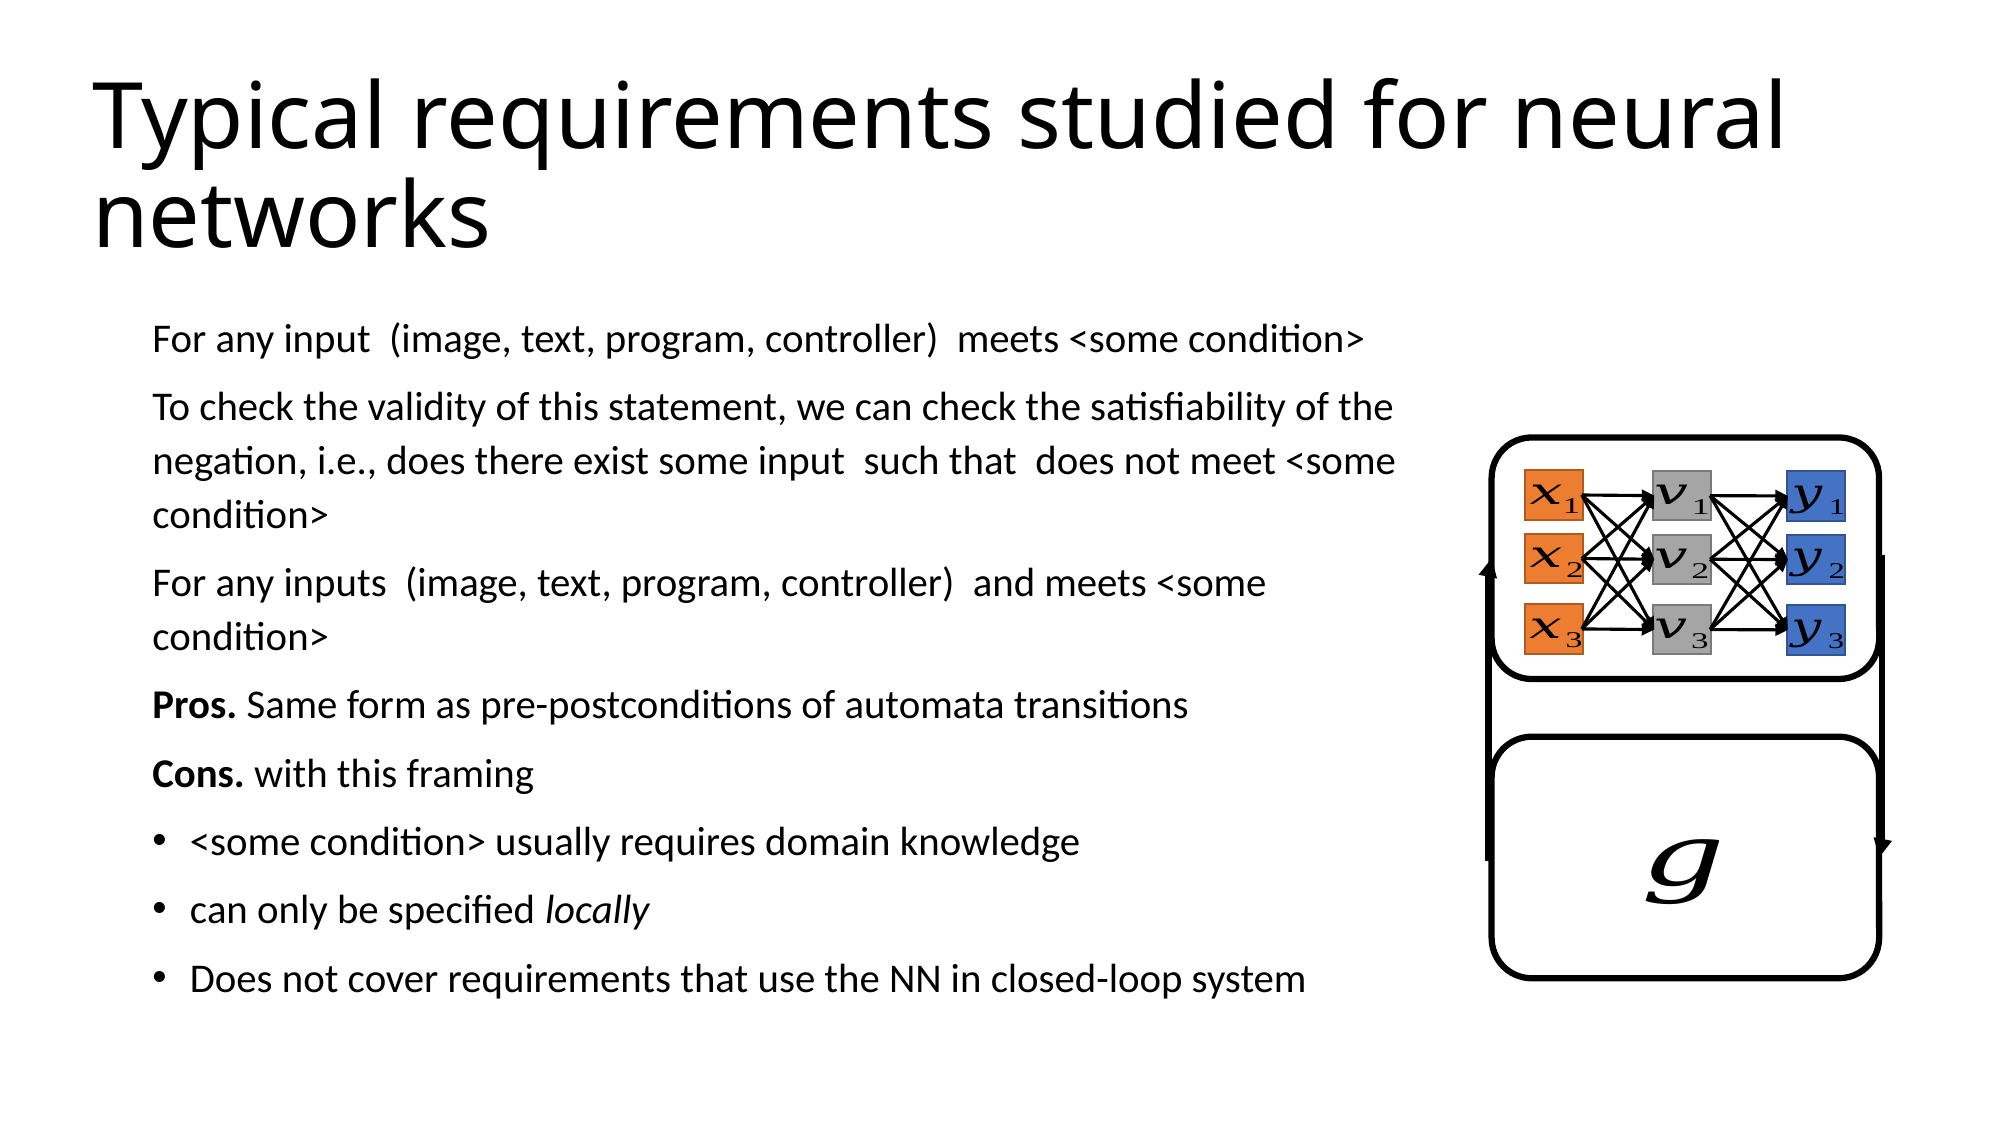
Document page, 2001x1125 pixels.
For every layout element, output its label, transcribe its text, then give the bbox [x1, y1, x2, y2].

text_box [1490, 436, 1881, 681]
text_box [1490, 735, 1881, 980]
title Typical requirements studied for neural networks [77, 59, 1919, 278]
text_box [1525, 471, 1844, 654]
